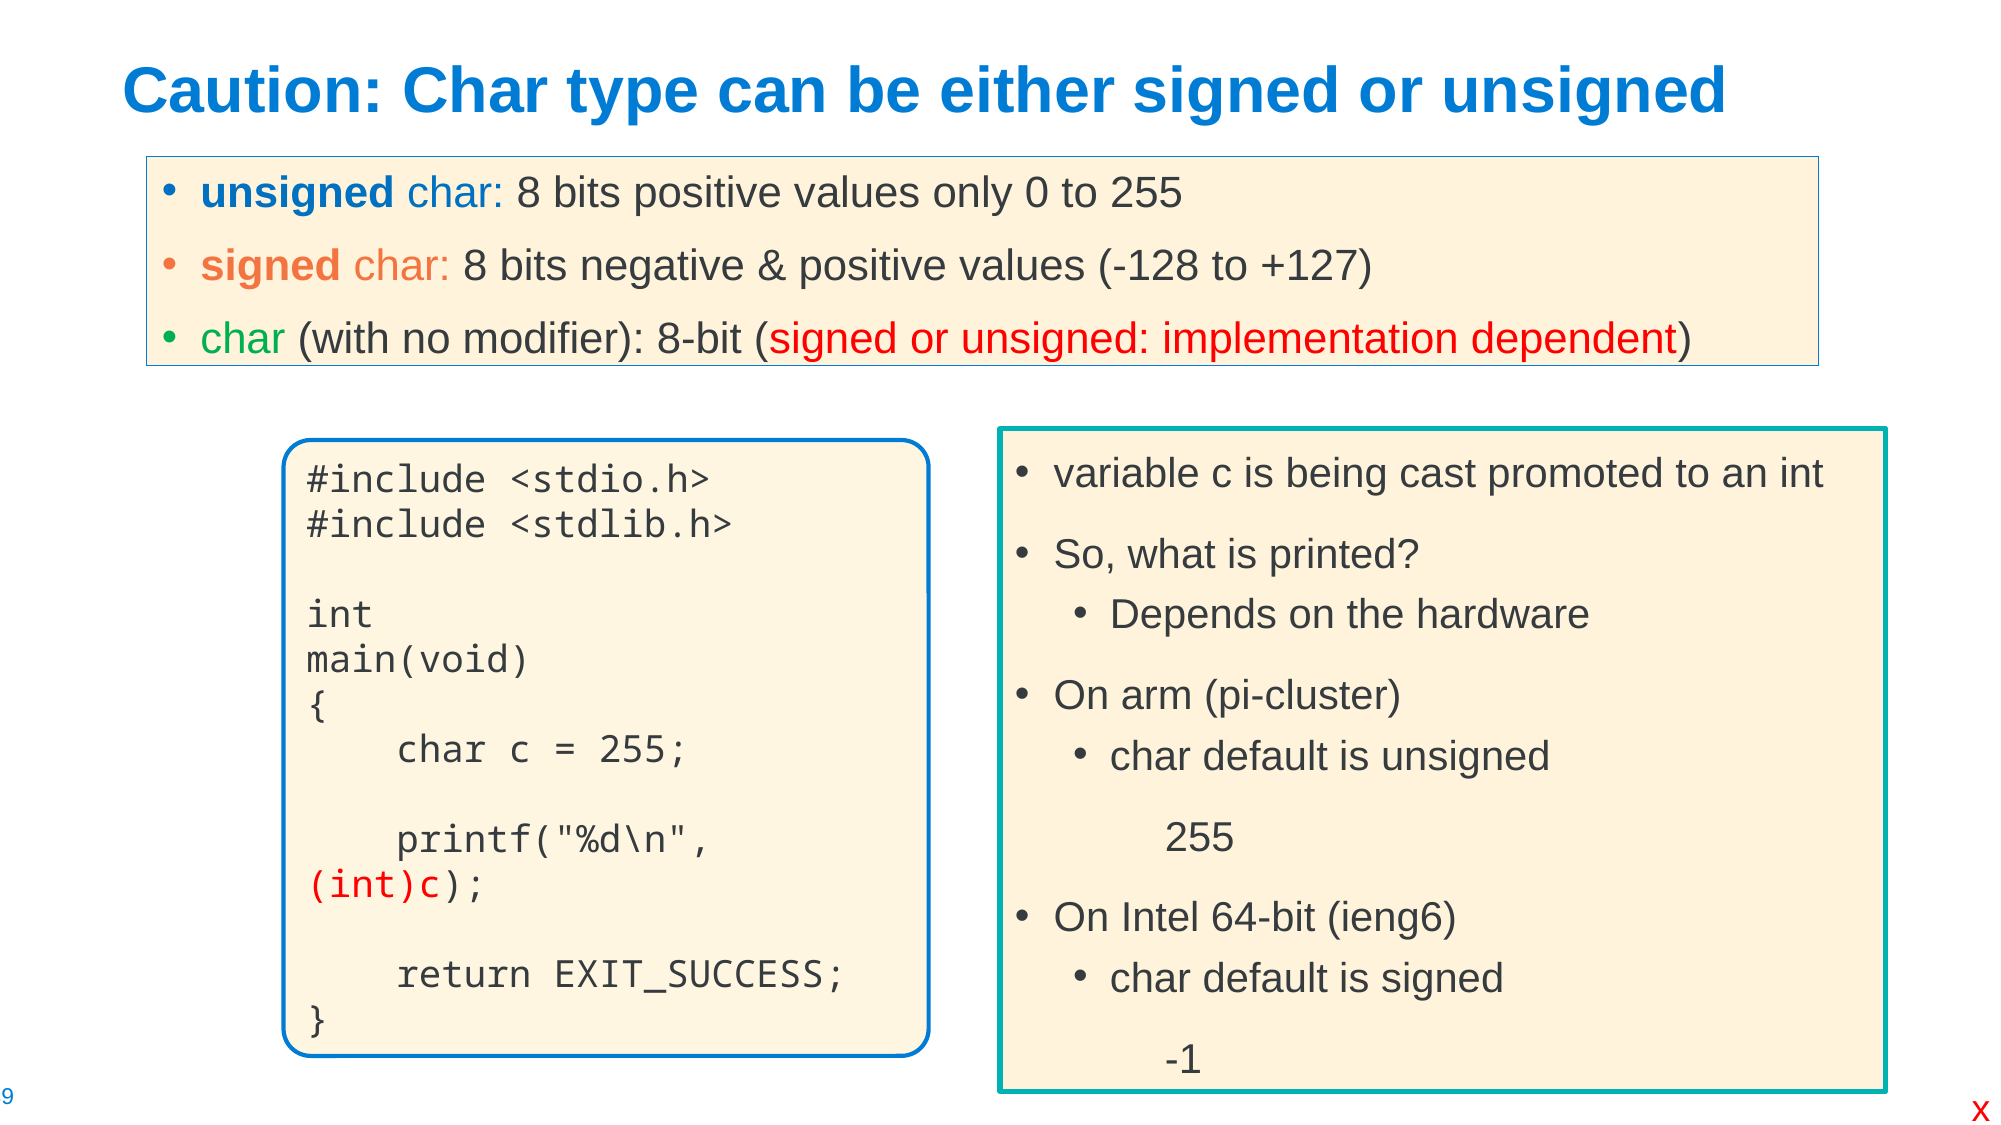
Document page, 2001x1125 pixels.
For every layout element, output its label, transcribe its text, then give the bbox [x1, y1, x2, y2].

text_box x [1956, 1076, 2000, 1125]
list variable c is being cast promoted to an int So, what is printed? Depends on the hardware On arm (pi-cluster) char default is unsigned 255 On Intel 64-bit (ieng6) char default is signed -1 [999, 428, 1886, 1092]
title Caution: Char type can be either signed or unsigned [107, 16, 1957, 135]
list unsigned char: 8 bits positive values only 0 to 255 signed char: 8 bits negative & positive values (-128 to +127) char (with no modifier): 8-bit (signed or unsigned: implementation dependent) [146, 156, 1819, 366]
text_box #include <stdio.h> #include <stdlib.h> int main(void) { char c = 255; printf("%d\n", (int)c); return EXIT_SUCCESS; } [283, 440, 929, 1056]
